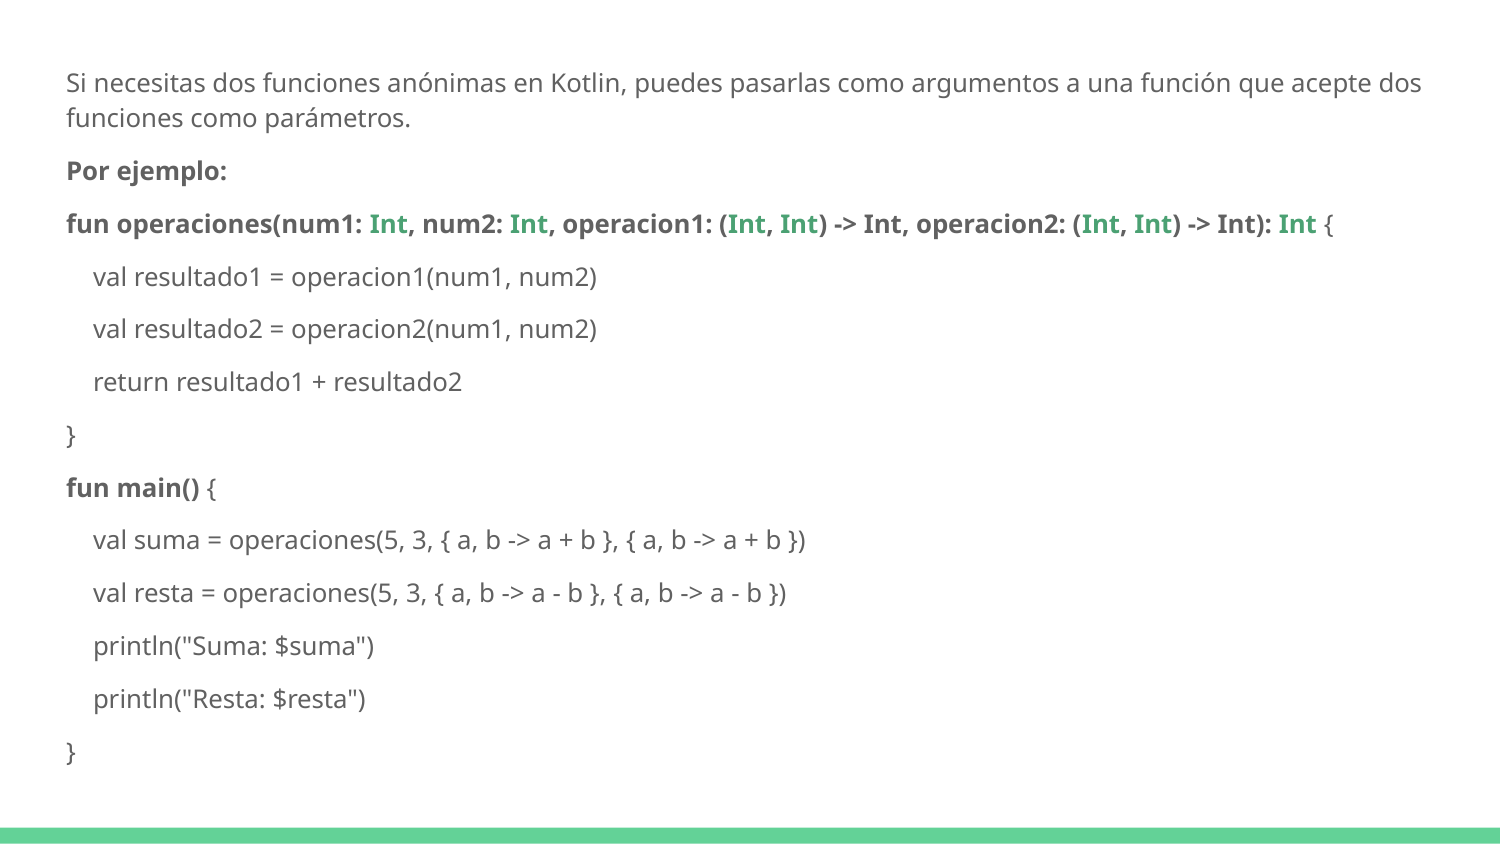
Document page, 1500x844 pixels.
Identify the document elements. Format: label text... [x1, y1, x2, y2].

list Si necesitas dos funciones anónimas en Kotlin, puedes pasarlas como argumentos a una función que acepte dos funciones como parámetros. Por ejemplo: fun operaciones(num1: Int, num2: Int, operacion1: (Int, Int) -> Int, operacion2: (Int, Int) -> Int): Int { val resultado1 = operacion1(num1, num2) val resultado2 = operacion2(num1, num2) return resultado1 + resultado2 } fun main() { val suma = operaciones(5, 3, { a, b -> a + b }, { a, b -> a + b }) val resta = operaciones(5, 3, { a, b -> a - b }, { a, b -> a - b }) println("Suma: $suma") println("Resta: $resta") } [51, 46, 1449, 792]
